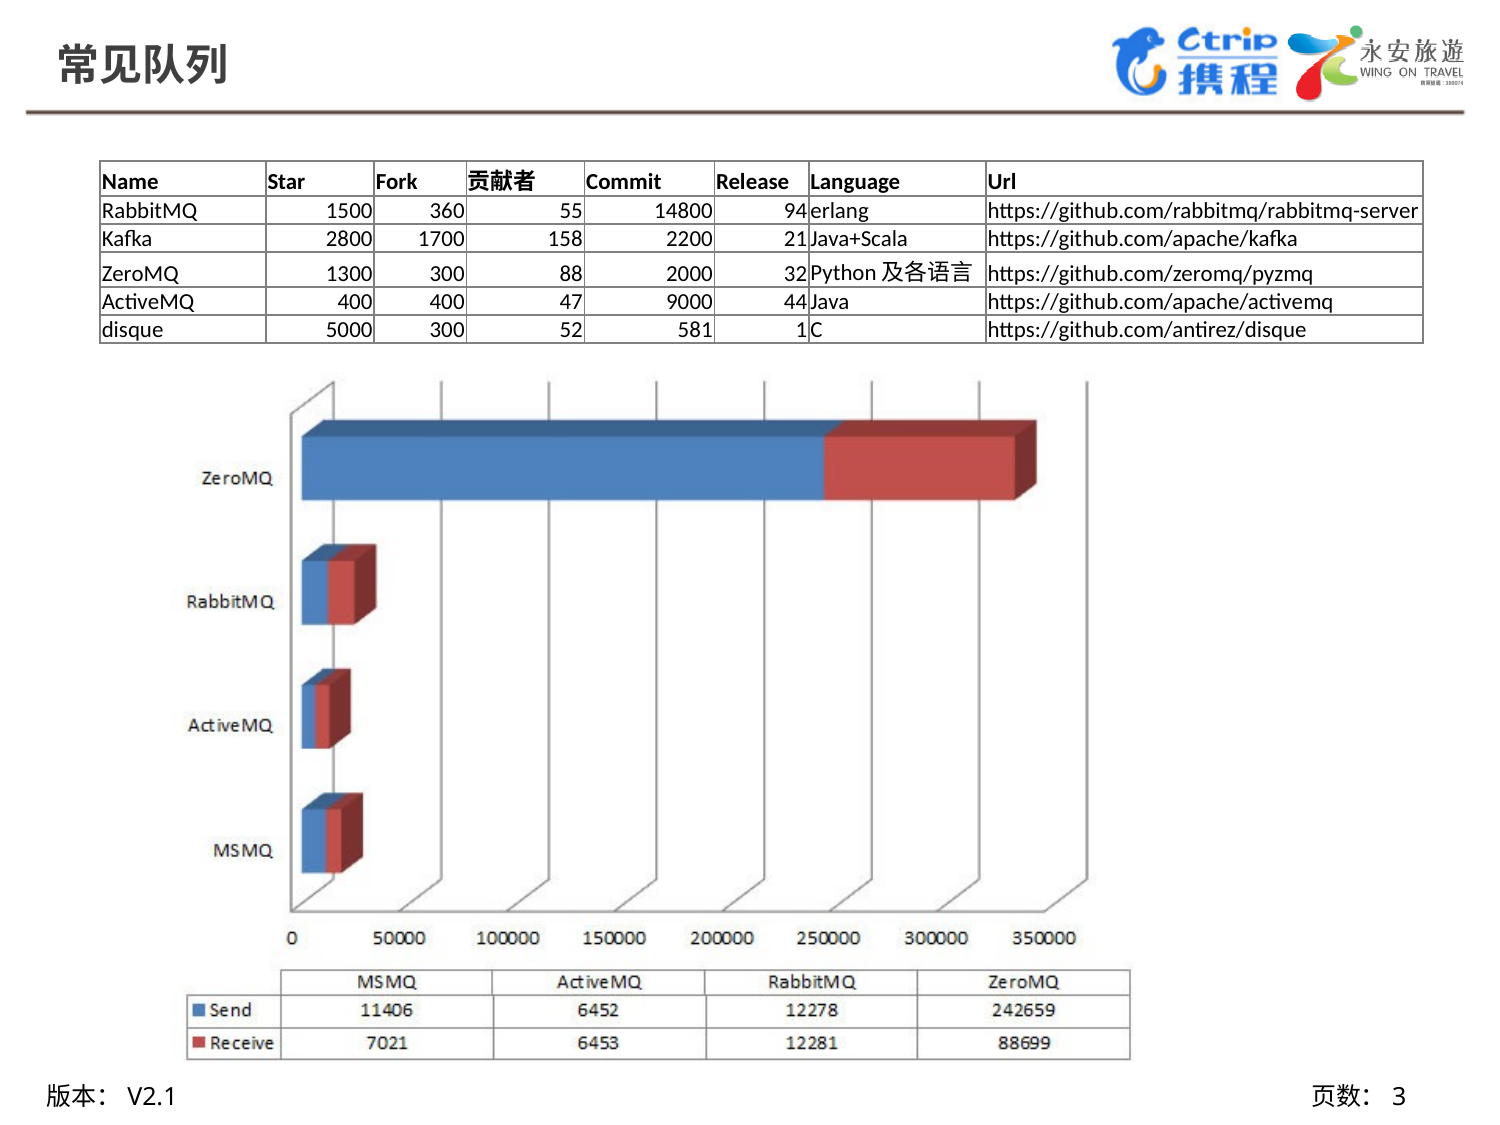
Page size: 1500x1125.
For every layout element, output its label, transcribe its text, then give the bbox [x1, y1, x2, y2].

table_cell 44 [715, 288, 808, 314]
table_cell 300 [375, 253, 466, 286]
table_cell 88 [467, 253, 584, 286]
table_cell 1700 [375, 225, 466, 251]
table_cell ActiveMQ [101, 288, 265, 314]
table_header Commit [585, 162, 714, 195]
table_cell 300 [375, 316, 466, 342]
table_cell 55 [467, 197, 584, 223]
table_cell C [810, 316, 985, 342]
table_header 贡献者 [467, 162, 584, 195]
table_cell 5000 [267, 316, 373, 342]
table_cell 1 [715, 316, 808, 342]
table_cell https://github.com/apache/activemq [987, 288, 1422, 314]
table_cell 360 [375, 197, 466, 223]
table_cell 158 [467, 225, 584, 251]
table_cell 2200 [585, 225, 714, 251]
table_cell 1300 [267, 253, 373, 286]
table_cell 21 [715, 225, 808, 251]
table_header Url [987, 162, 1422, 195]
table_header Release [715, 162, 808, 195]
table_cell https://github.com/rabbitmq/rabbitmq-server [987, 197, 1422, 223]
table_header Fork [375, 162, 466, 195]
table_header Language [810, 162, 985, 195]
table_cell ZeroMQ [101, 253, 265, 286]
picture [170, 361, 1142, 1076]
text_box 常见队列 [41, 29, 926, 97]
table_cell Java+Scala [810, 225, 985, 251]
table_cell Python及各语言 [810, 253, 985, 286]
table_cell 32 [715, 253, 808, 286]
table_cell 2000 [585, 253, 714, 286]
table_cell disque [101, 316, 265, 342]
table_cell erlang [810, 197, 985, 223]
table_cell RabbitMQ [101, 197, 265, 223]
table_cell 581 [585, 316, 714, 342]
table_cell 400 [375, 288, 466, 314]
table_cell 47 [467, 288, 584, 314]
table_cell 2800 [267, 225, 373, 251]
table_cell Java [810, 288, 985, 314]
table_cell Kafka [101, 225, 265, 251]
table_cell 52 [467, 316, 584, 342]
table_cell https://github.com/apache/kafka [987, 225, 1422, 251]
table_cell 9000 [585, 288, 714, 314]
table_cell https://github.com/zeromq/pyzmq [987, 253, 1422, 286]
table_header Name [101, 162, 265, 195]
table_cell 1500 [267, 197, 373, 223]
table_cell https://github.com/antirez/disque [987, 316, 1422, 342]
table_cell 400 [267, 288, 373, 314]
picture [11, 7, 1483, 125]
table_cell 94 [715, 197, 808, 223]
table_header Star [267, 162, 373, 195]
table_cell 14800 [585, 197, 714, 223]
